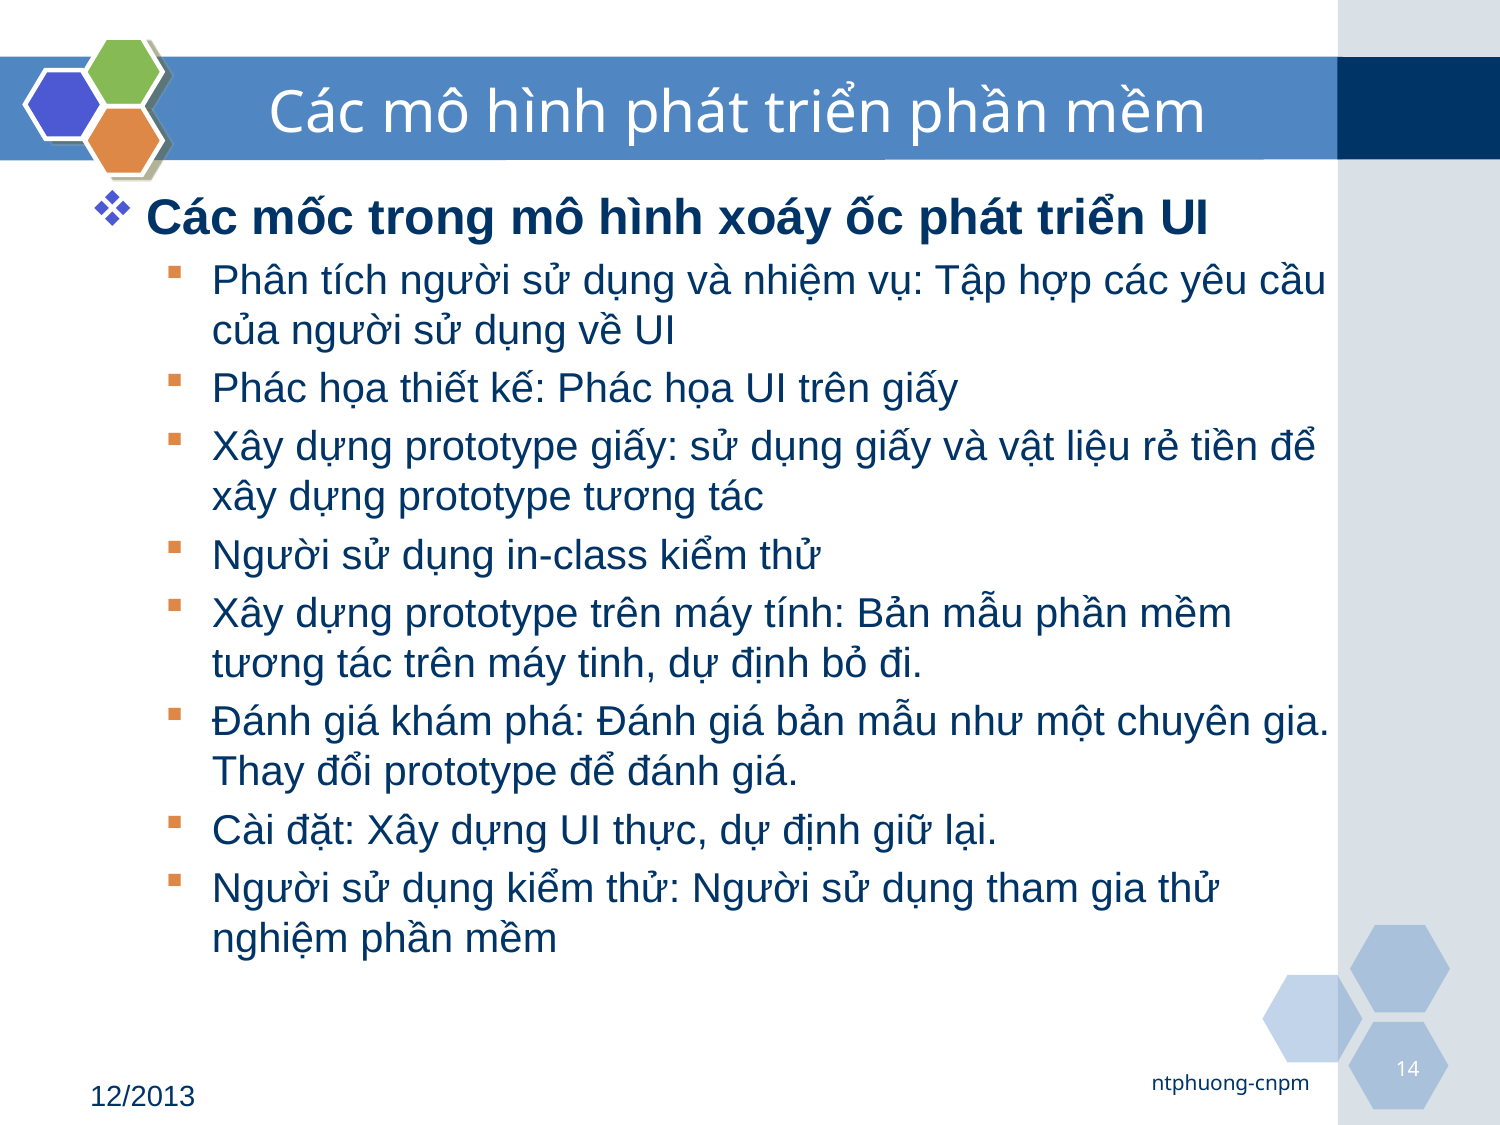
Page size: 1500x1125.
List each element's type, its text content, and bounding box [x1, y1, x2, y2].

slide_number 14 [1359, 1047, 1435, 1086]
title Các mô hình phát triển phần mềm [187, 62, 1288, 156]
slide_number 12/2013 [74, 1069, 426, 1110]
list Các mốc trong mô hình xoáy ốc phát triển UI Phân tích người sử dụng và nhiệm vụ: Tập hợp các yêu cầu của người sử dụng về UI Phác họa thiết kế: Phác họa UI trên giấy Xây dựng prototype giấy: sử dụng giấy và vật liệu rẻ tiền để xây dựng prototype tương tác Người sử dụng in-class kiểm thử Xây dựng prototype trên máy tính: Bản mẫu phần mềm tương tác trên máy tinh, dự định bỏ đi. Đánh giá khám phá: Đánh giá bản mẫu như một chuyên gia. Thay đổi prototype để đánh giá. Cài đặt: Xây dựng UI thực, dự định giữ lại. Người sử dụng kiểm thử: Người sử dụng tham gia thử nghiệm phần mềm [74, 176, 1363, 1038]
footer ntphuong-cnpm [849, 1062, 1326, 1101]
